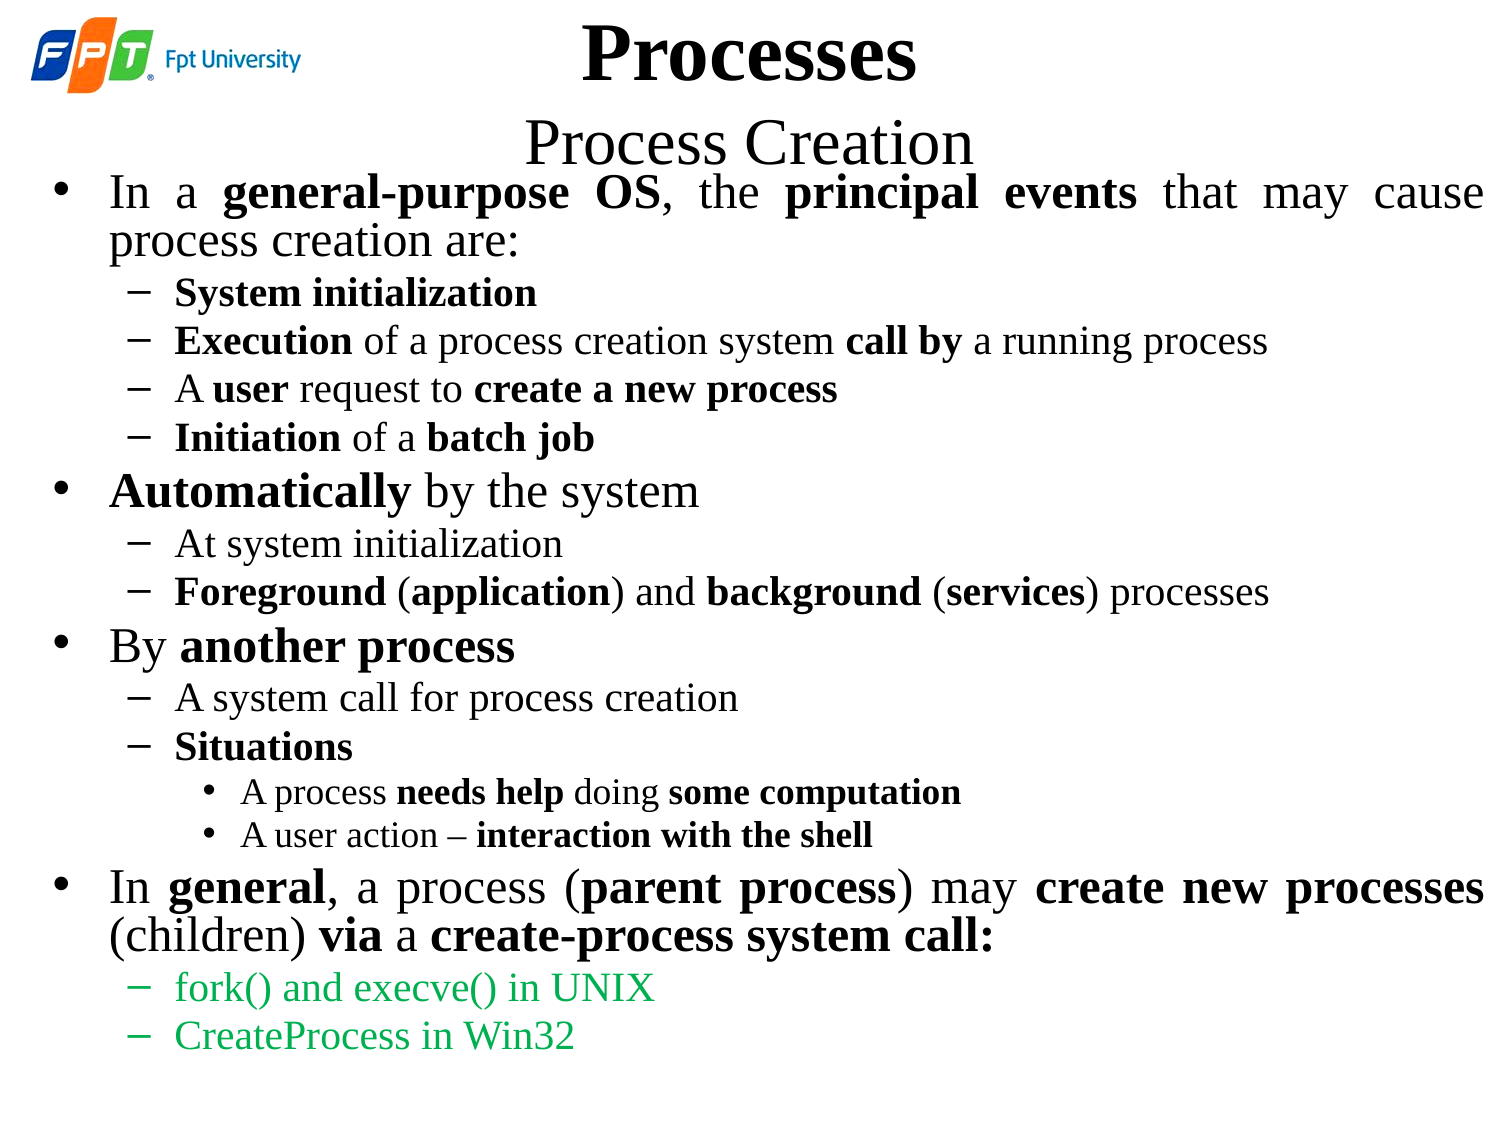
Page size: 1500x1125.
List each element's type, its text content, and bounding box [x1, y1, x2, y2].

title Processes Process Creation [75, 0, 1425, 162]
list In a general-purpose OS, the principal events that may cause process creation are: System initialization Execution of a process creation system call by a running process A user request to create a new process Initiation of a batch job Automatically by the system At system initialization Foreground (application) and background (services) processes By another process A system call for process creation Situations A process needs help doing some computation A user action – interaction with the shell In general, a process (parent process) may create new processes (children) via a create-process system call: fork() and execve() in UNIX CreateProcess in Win32 [37, 162, 1500, 1125]
picture [0, 0, 75, 122]
